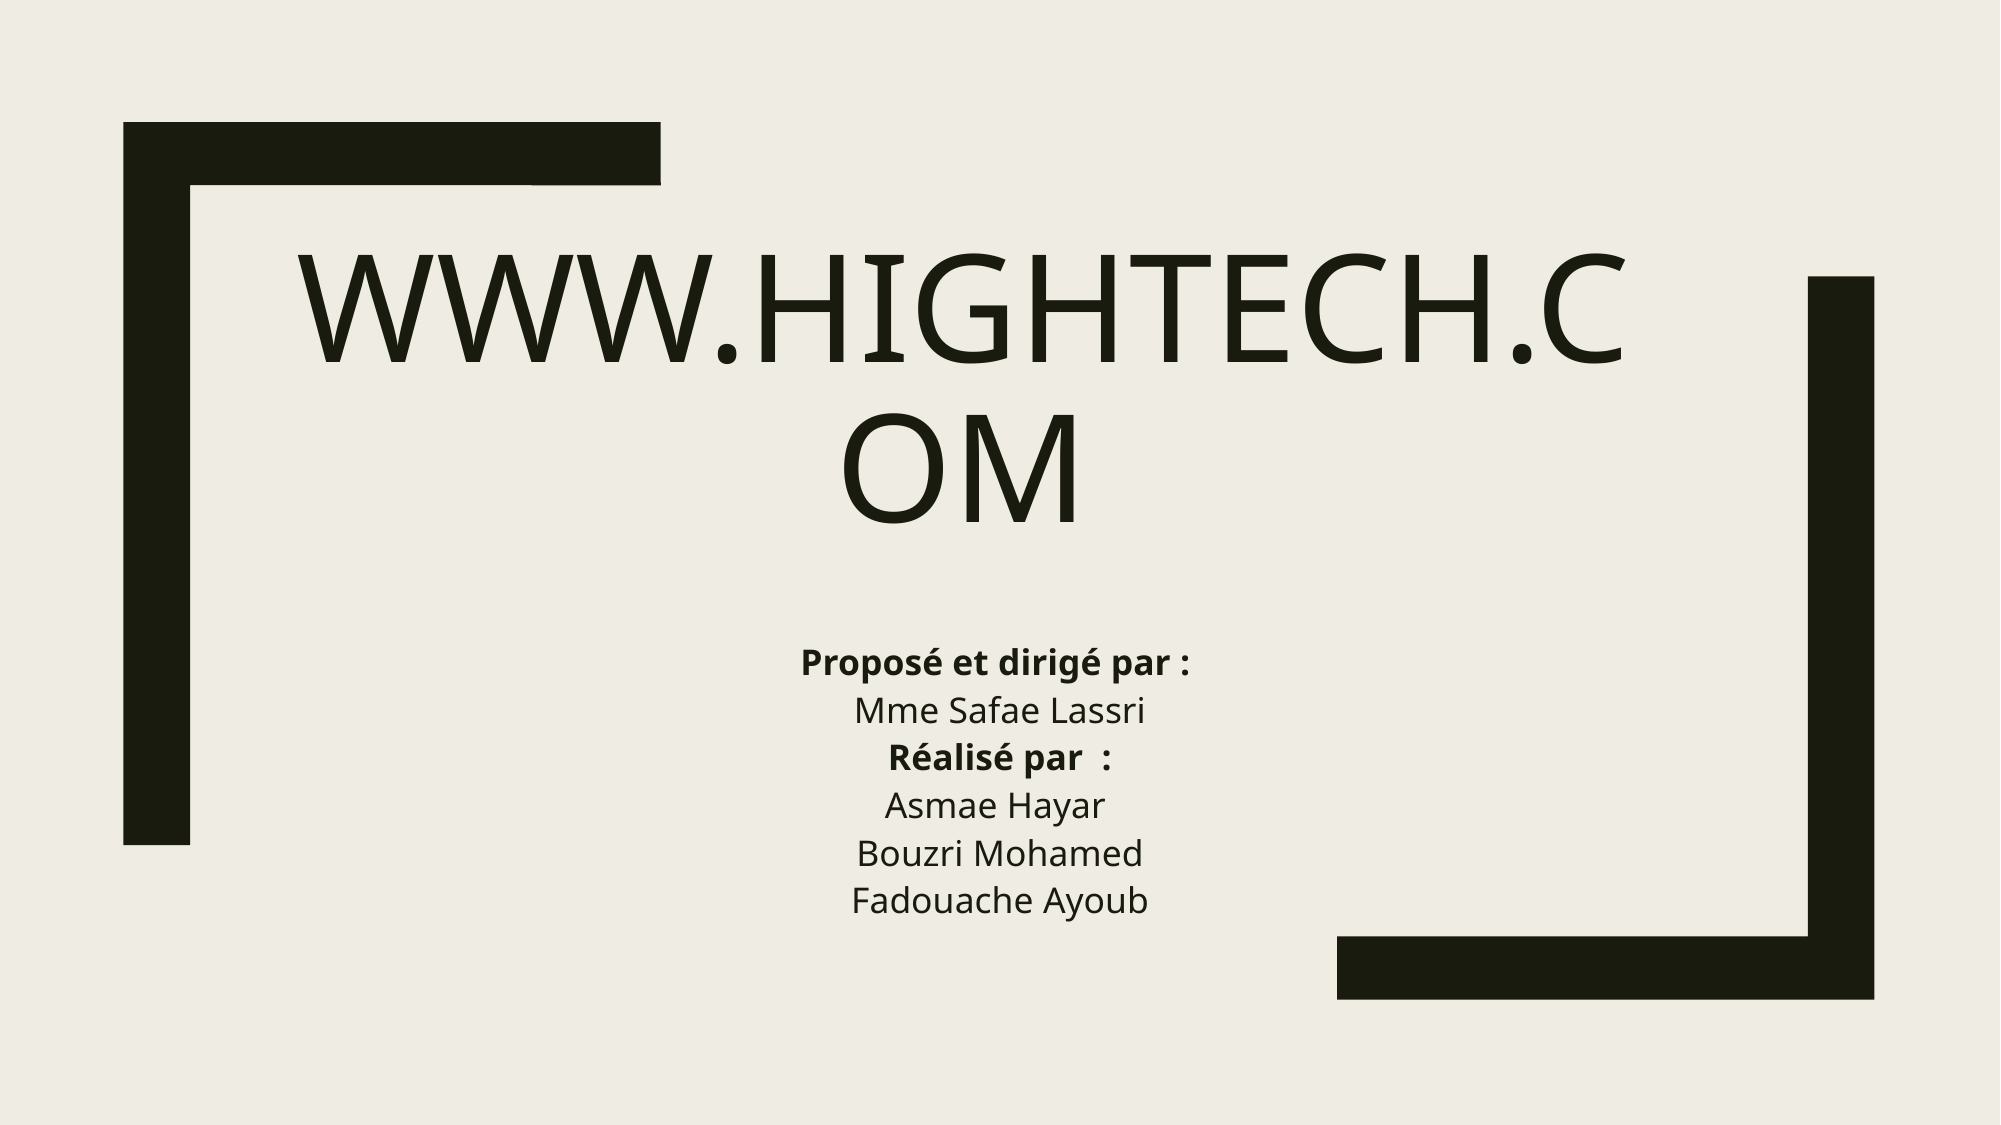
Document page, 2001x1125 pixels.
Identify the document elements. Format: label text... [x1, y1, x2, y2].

title www.hightech.com [236, 218, 1688, 563]
subtitle Proposé et dirigé par : Mme Safae Lassri Réalisé par : Asmae Hayar Bouzri Mohamed Fadouache Ayoub [395, 627, 1605, 931]
